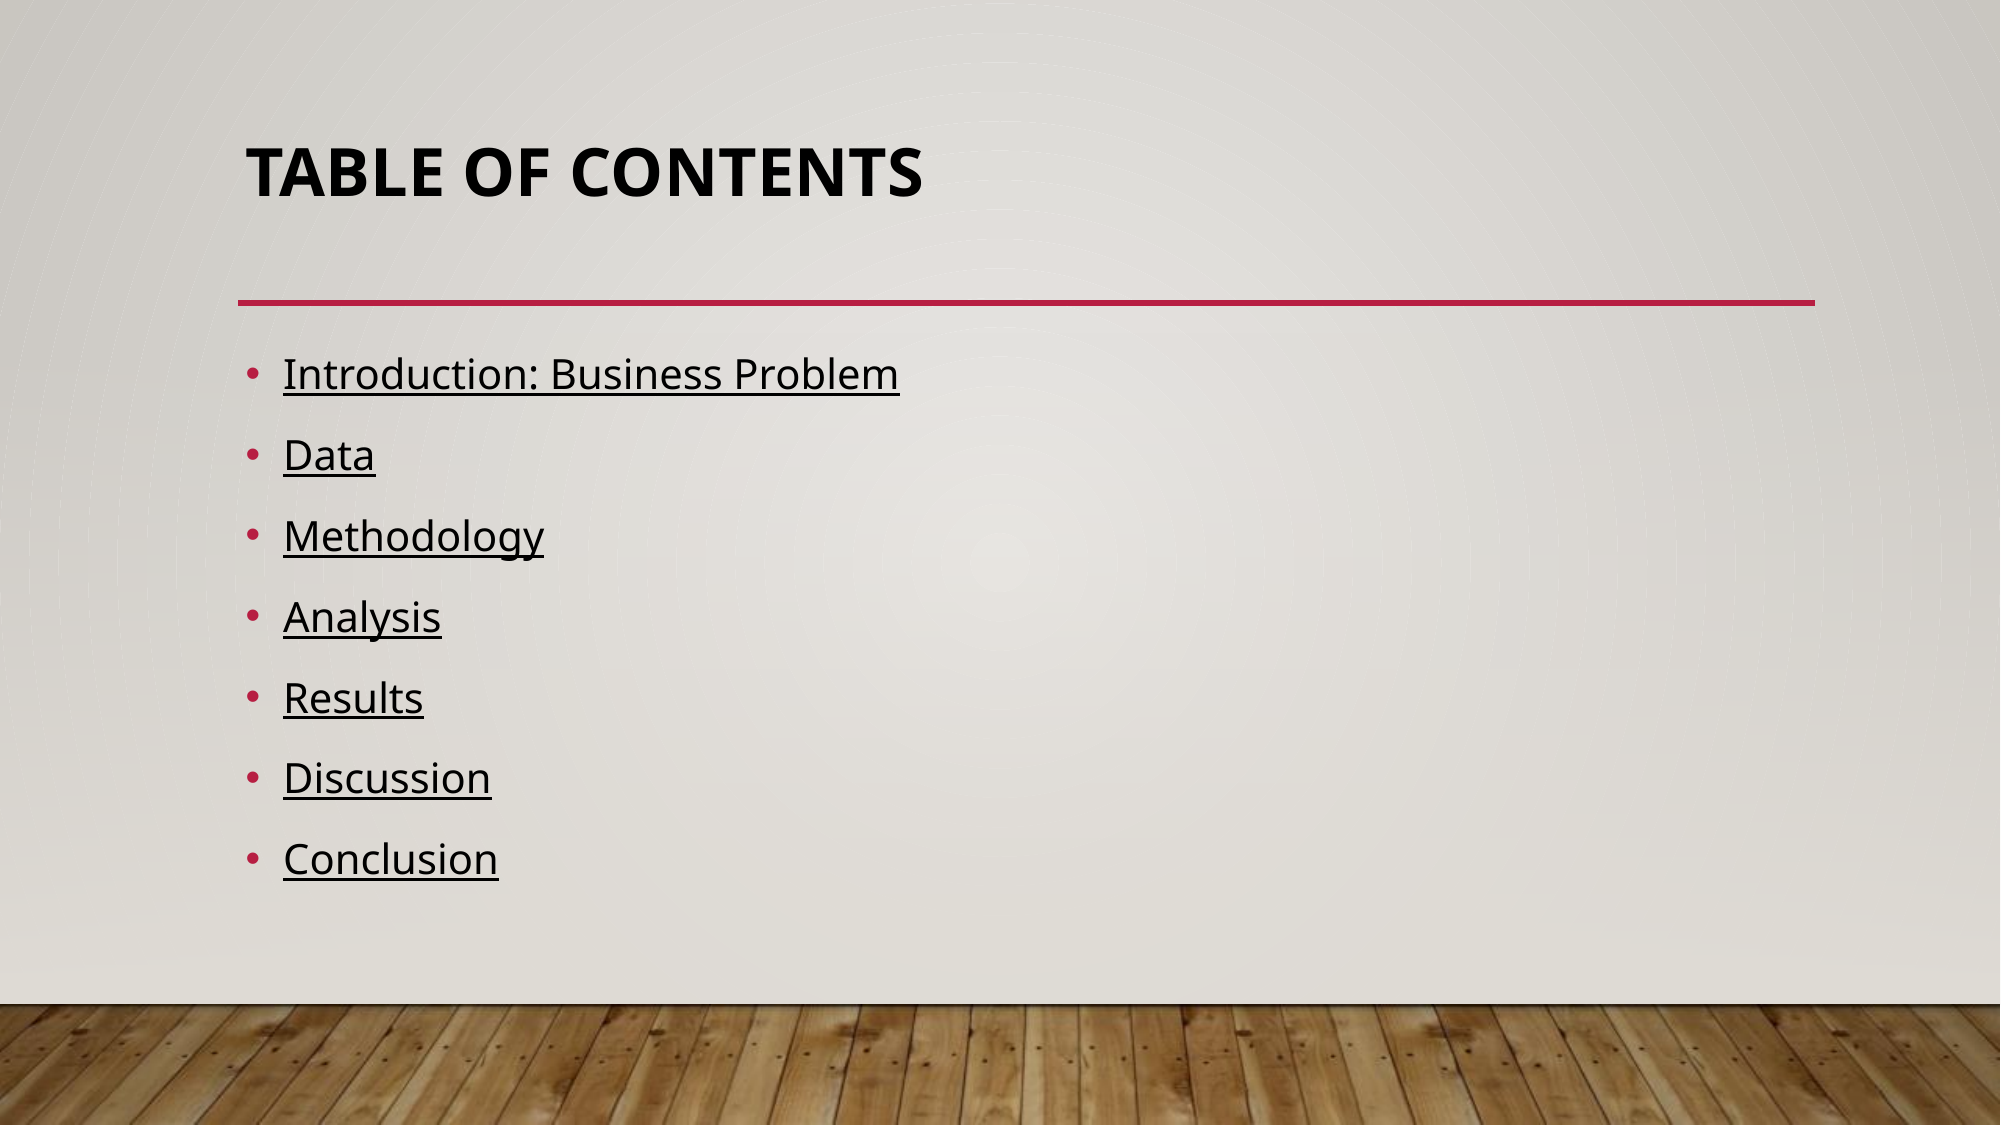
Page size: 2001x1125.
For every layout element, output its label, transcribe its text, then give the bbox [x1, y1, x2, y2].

list Introduction: Business Problem Data Methodology Analysis Results Discussion Conclusion [237, 330, 1814, 898]
title Table of contents [237, 131, 1814, 305]
picture [0, 1004, 2000, 1125]
